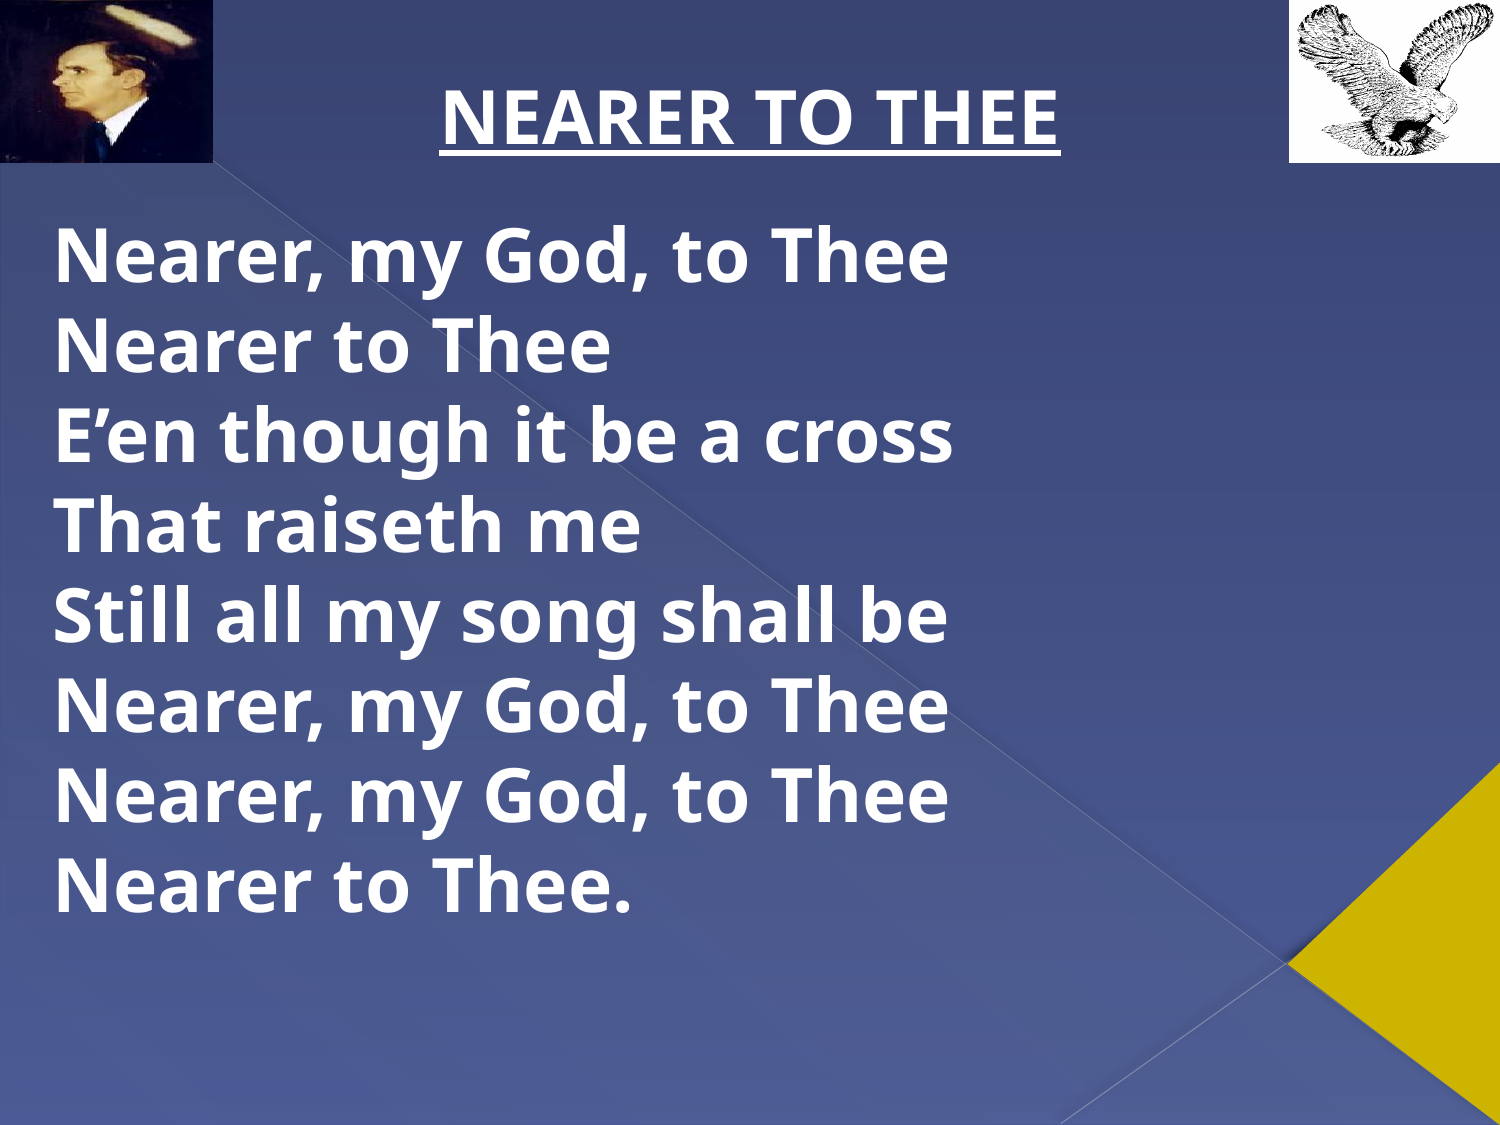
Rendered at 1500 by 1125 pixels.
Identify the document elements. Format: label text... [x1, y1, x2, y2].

picture [1288, 0, 1500, 163]
text_box NEARER TO THEE [0, 62, 1500, 168]
text_box Nearer, my God, to Thee Nearer to Thee E’en though it be a cross That raiseth me Still all my song shall be Nearer, my God, to Thee Nearer, my God, to Thee Nearer to Thee. [37, 199, 1500, 935]
text_box [1285, 935, 1500, 1125]
picture [0, 0, 213, 163]
